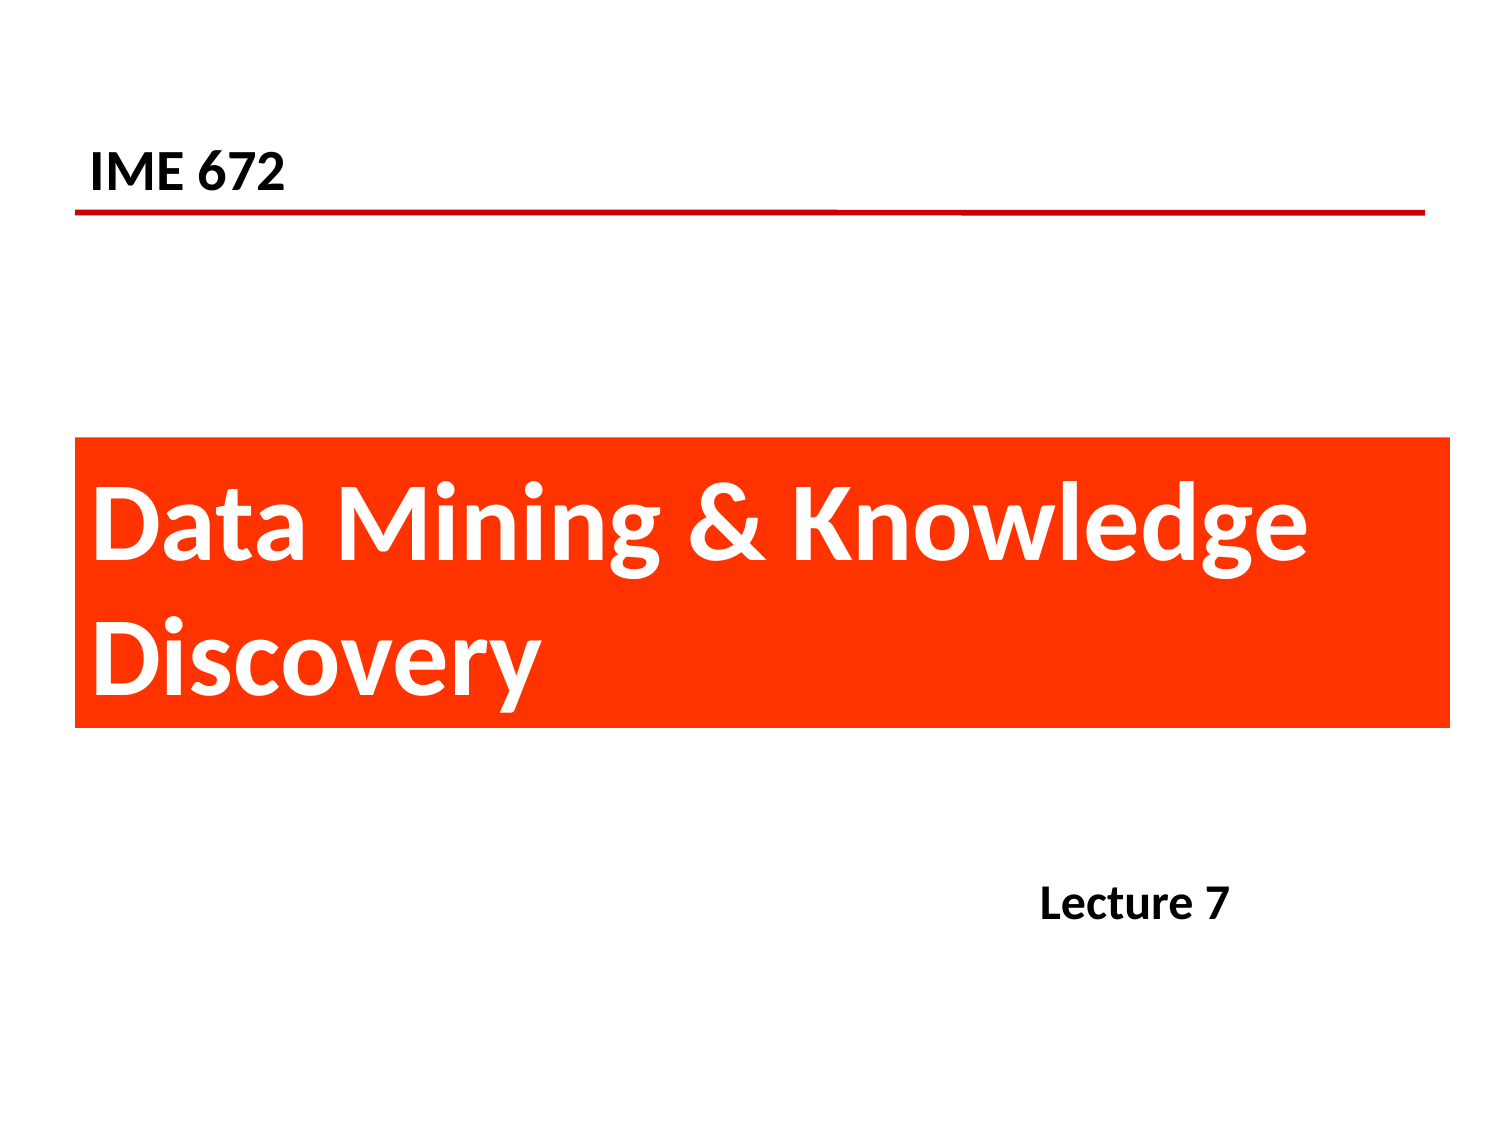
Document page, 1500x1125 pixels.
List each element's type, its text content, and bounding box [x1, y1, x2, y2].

text_box Lecture 7 [1024, 862, 1400, 938]
text_box IME 672 [74, 125, 375, 210]
title Data Mining & Knowledge Discovery [75, 437, 1450, 728]
